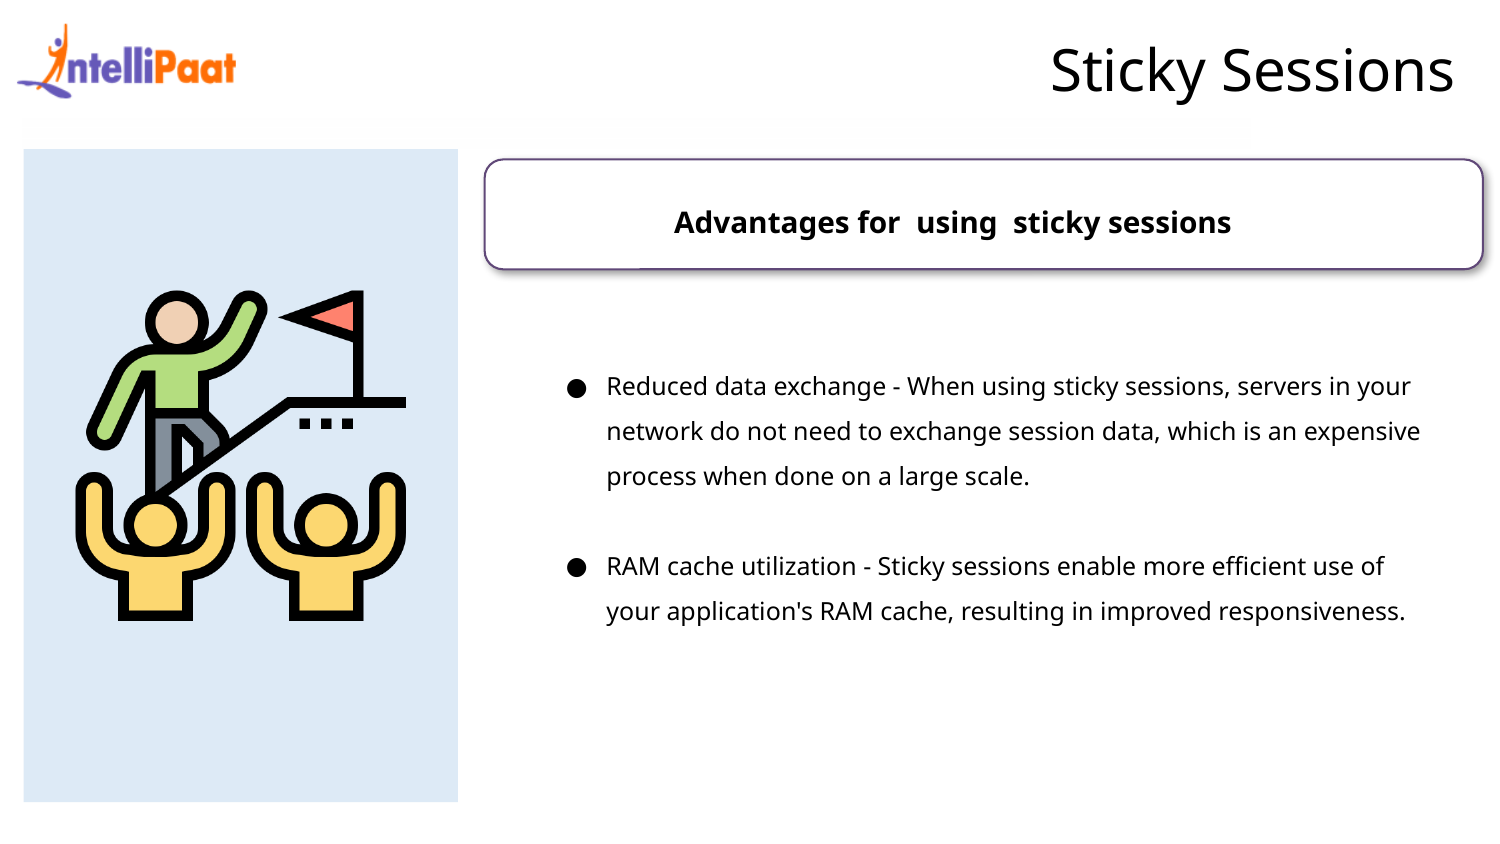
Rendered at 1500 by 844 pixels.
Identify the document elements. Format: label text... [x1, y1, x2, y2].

text_box Advantages for using sticky sessions [484, 159, 1483, 270]
text_box Reduced data exchange - When using sticky sessions, servers in your network do not need to exchange session data, which is an expensive process when done on a large scale. RAM cache utilization - Sticky sessions enable more efficient use of your application's RAM cache, resulting in improved responsiveness. [538, 344, 1448, 778]
picture [70, 285, 411, 626]
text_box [3, 3, 1500, 150]
text_box [23, 158, 458, 803]
